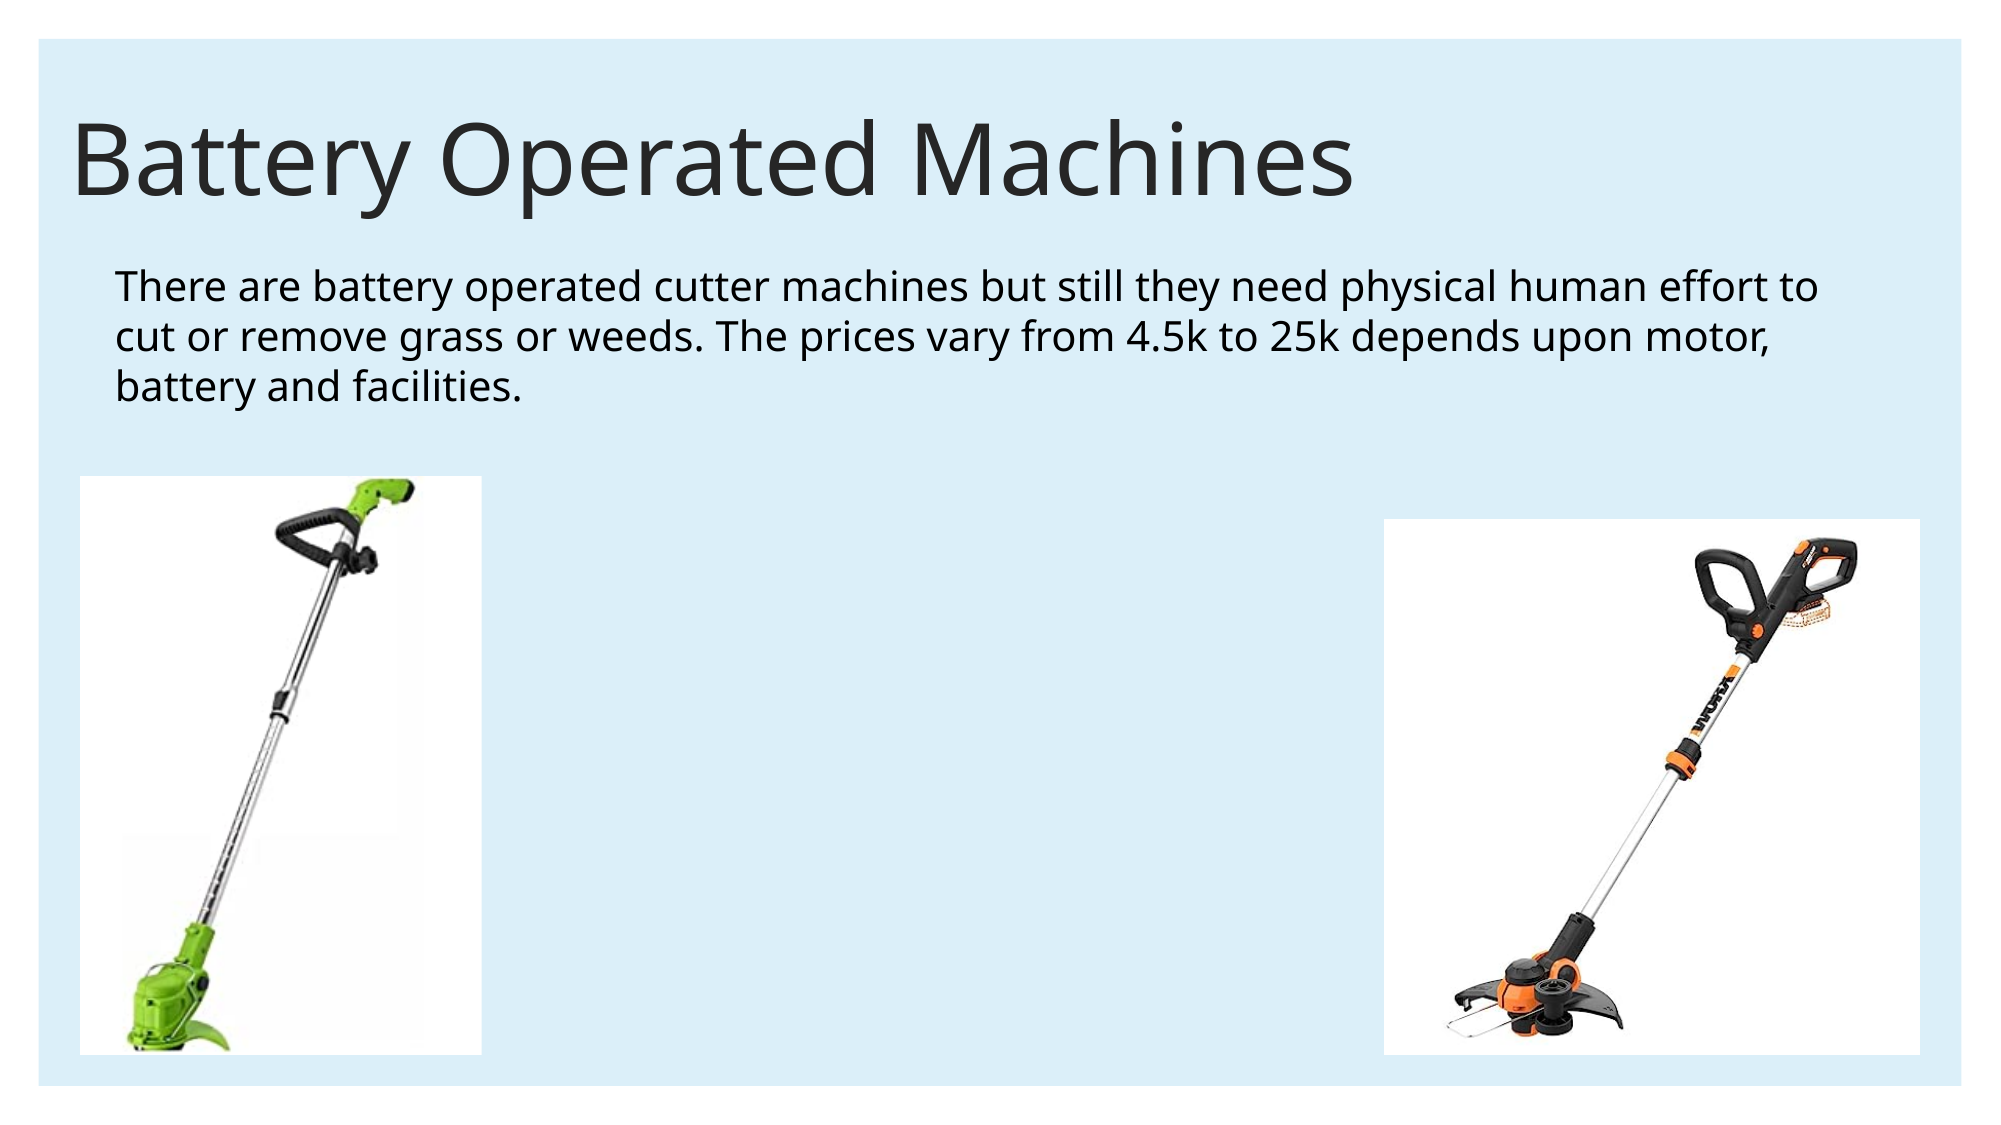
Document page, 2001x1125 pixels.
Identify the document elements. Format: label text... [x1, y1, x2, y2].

title Battery Operated Machines [54, 50, 1705, 276]
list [1384, 519, 1920, 1055]
text_box There are battery operated cutter machines but still they need physical human effort to cut or remove grass or weeds. The prices vary from 4.5k to 25k depends upon motor, battery and facilities. [99, 251, 1865, 417]
picture [79, 476, 482, 1055]
